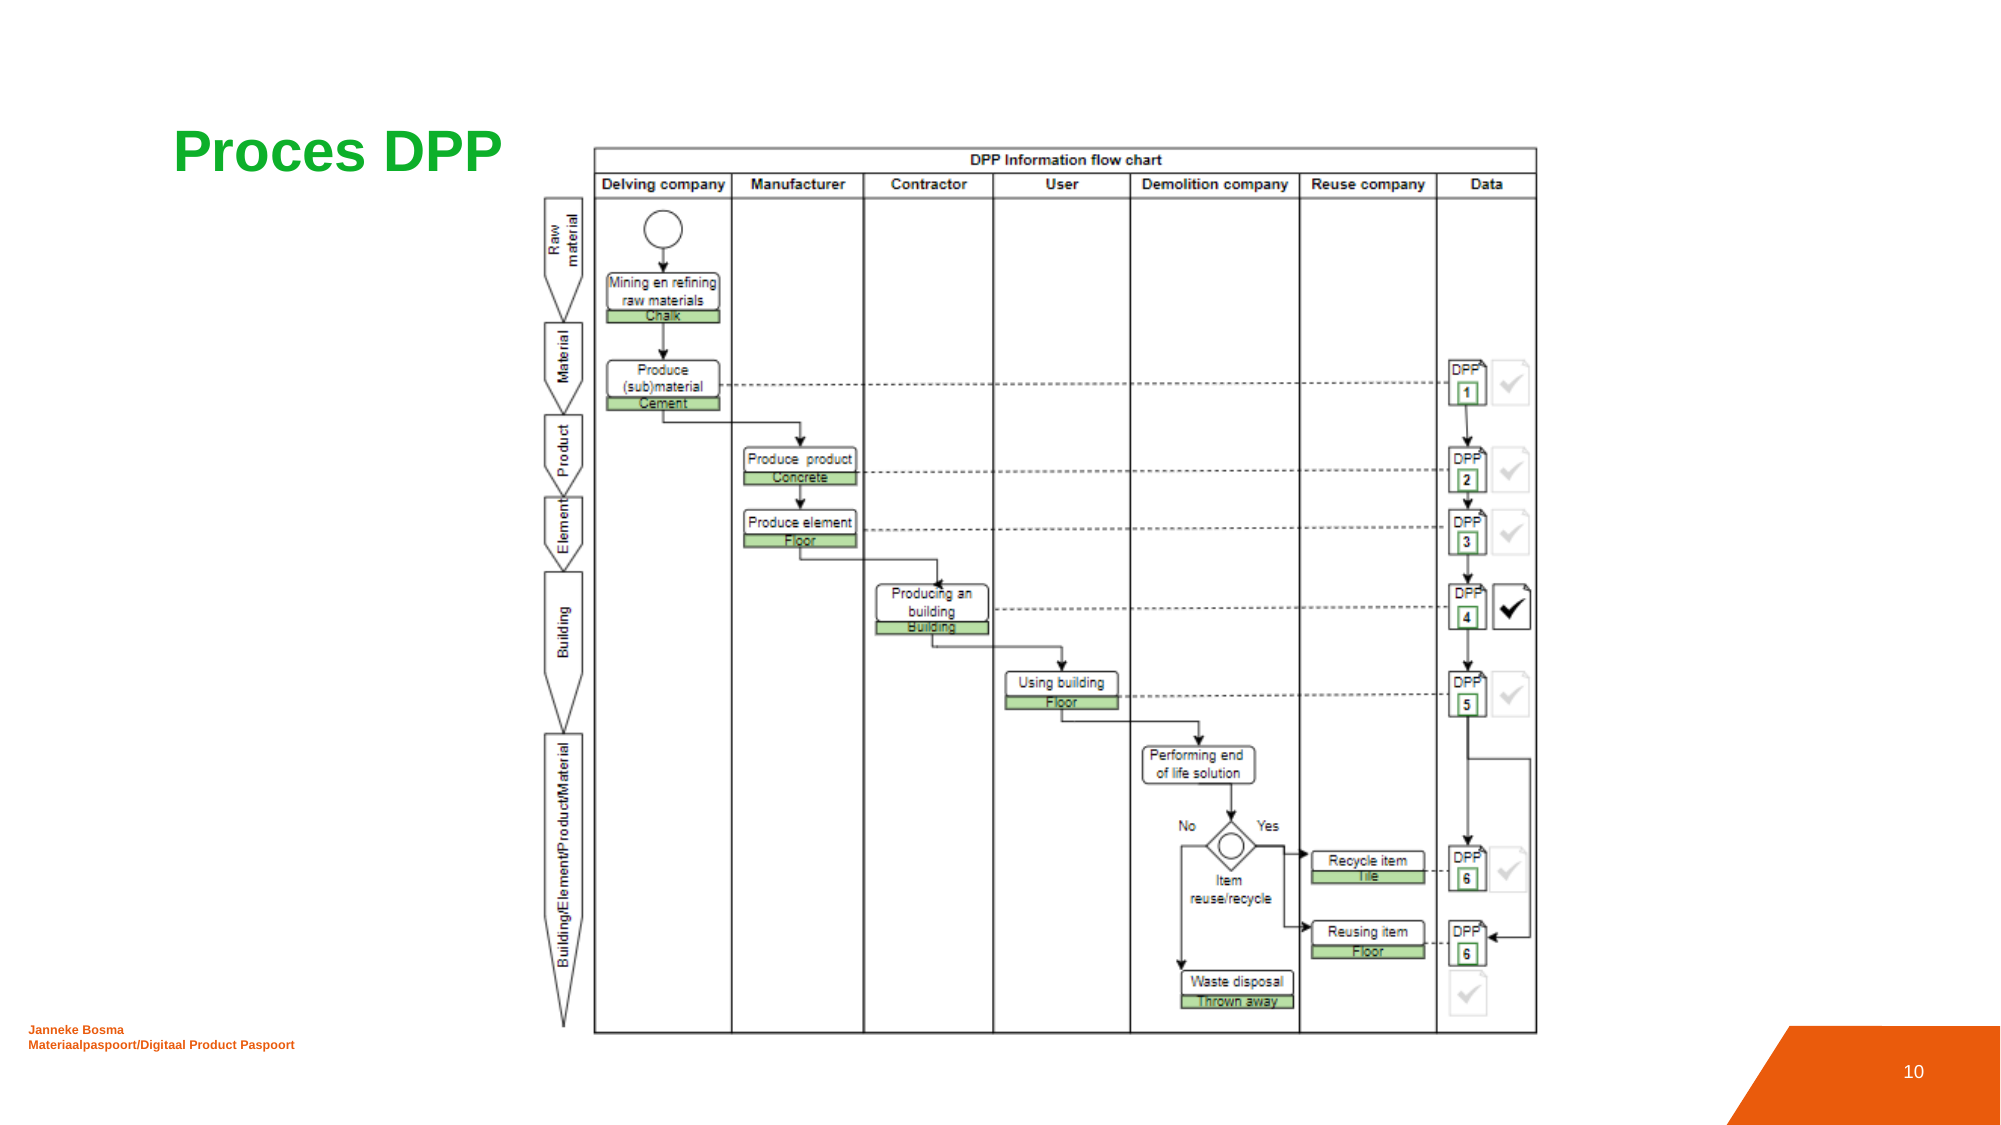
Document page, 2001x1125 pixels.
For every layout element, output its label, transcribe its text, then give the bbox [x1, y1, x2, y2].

picture [523, 141, 1539, 1038]
title Proces DPP [173, 113, 1727, 213]
